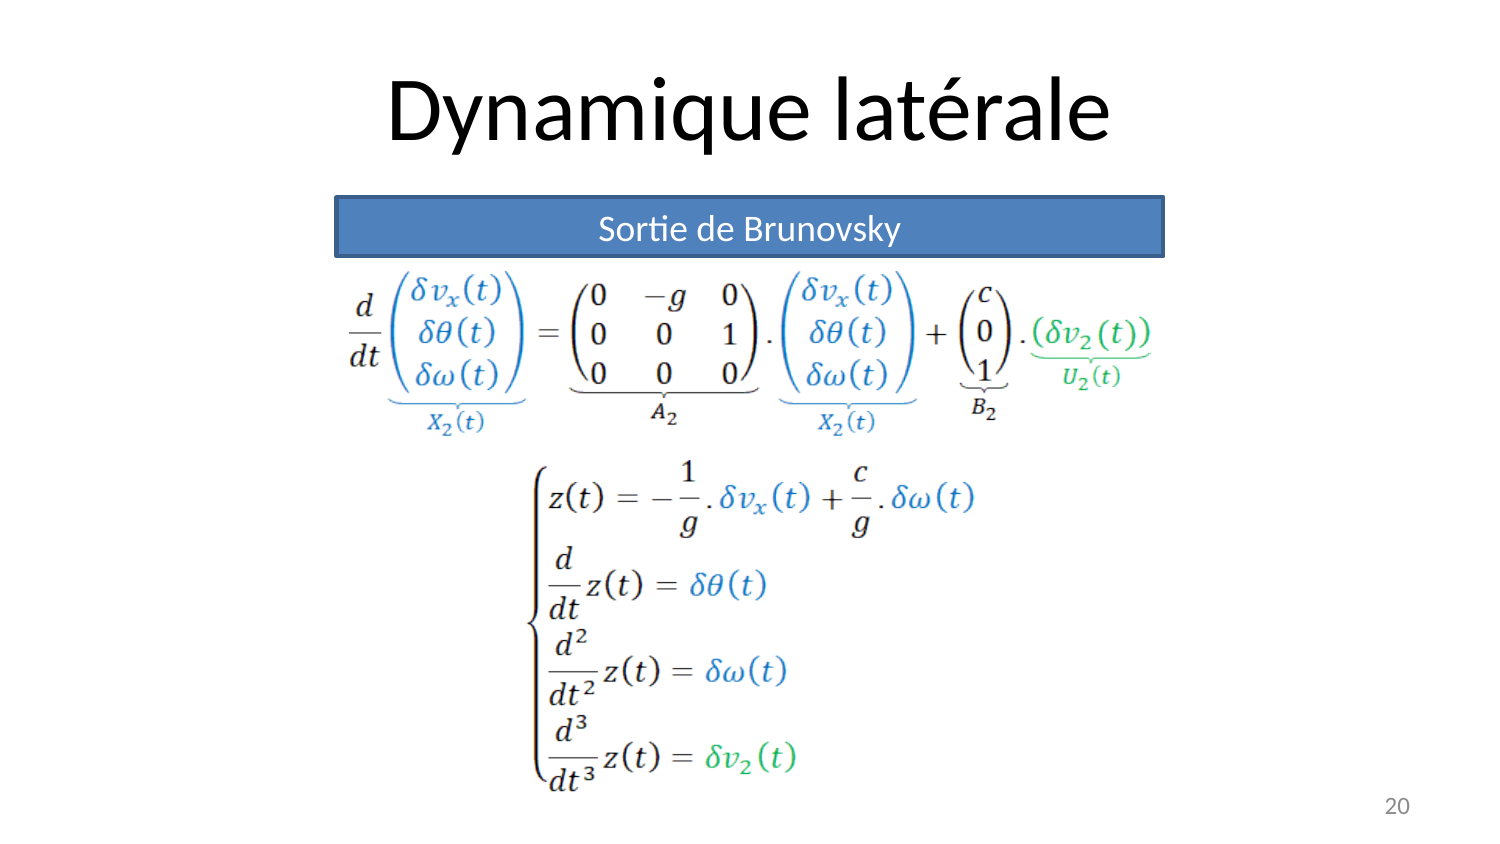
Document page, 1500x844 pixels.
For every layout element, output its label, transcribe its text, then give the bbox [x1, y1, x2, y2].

slide_number 20 [1074, 782, 1425, 827]
title Dynamique latérale [75, 33, 1425, 175]
picture [524, 456, 976, 799]
text_box Sortie de Brunovsky [334, 195, 1165, 258]
picture [348, 267, 1151, 441]
